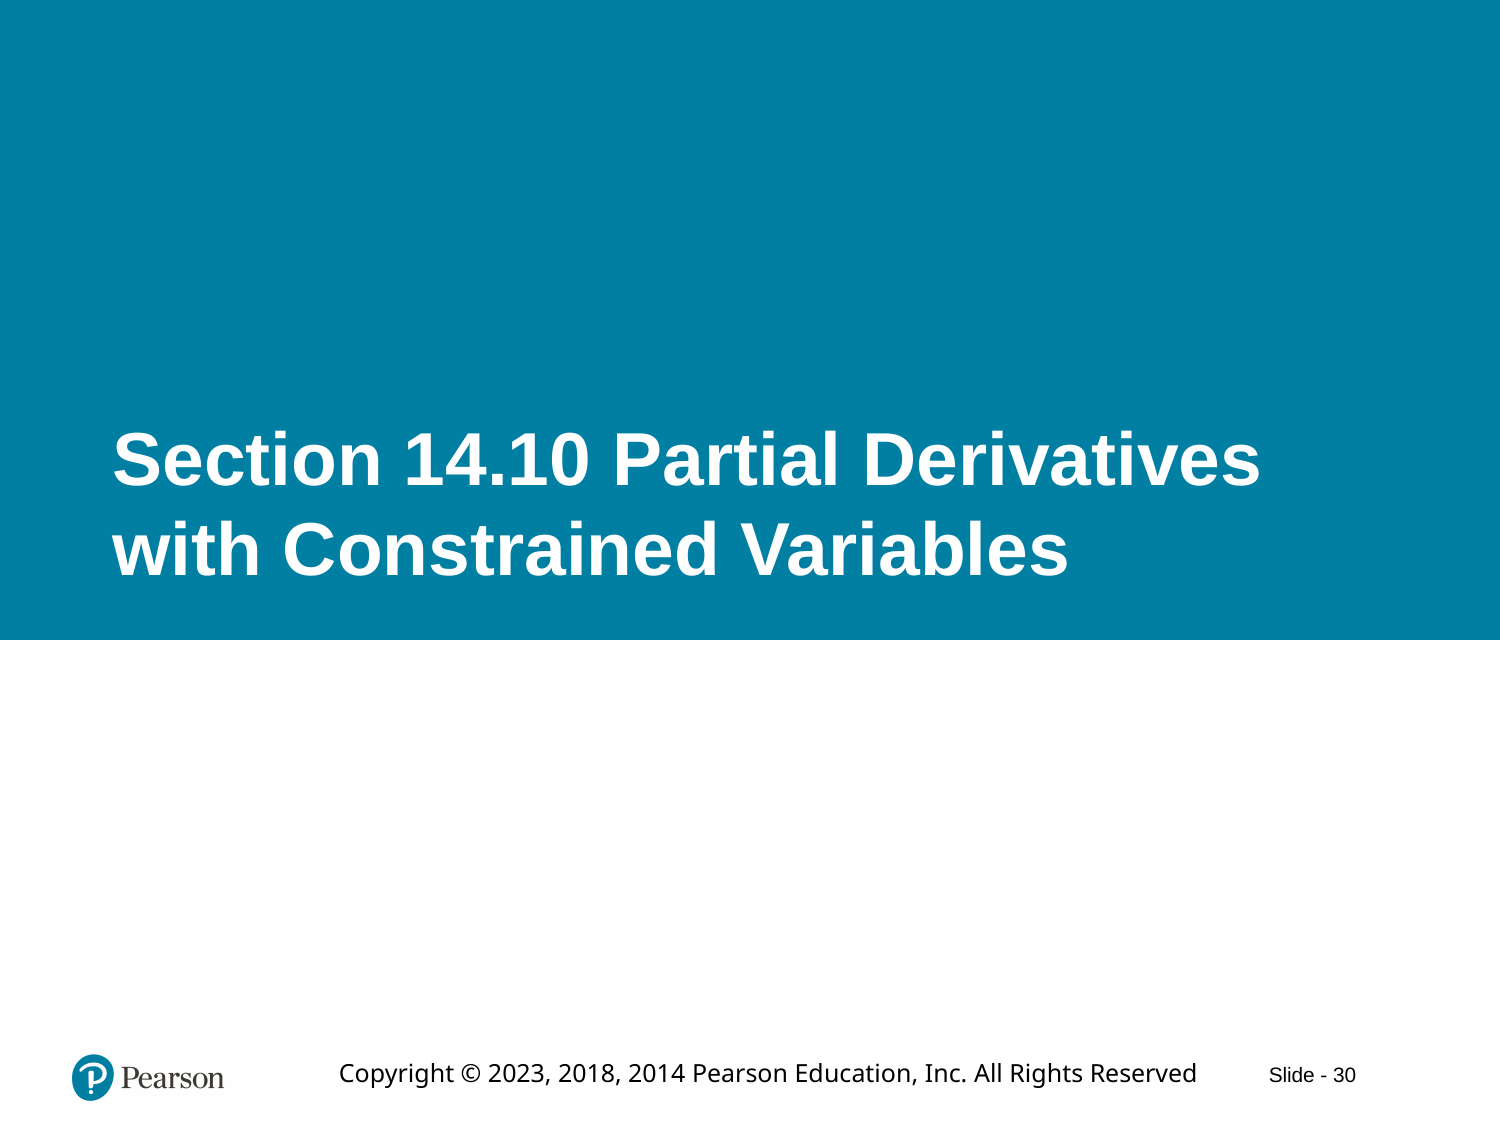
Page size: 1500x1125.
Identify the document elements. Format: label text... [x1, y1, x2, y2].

picture [51, 1053, 245, 1102]
title Section 14.10 Partial Derivatives with Constrained Variables [112, 125, 1388, 591]
